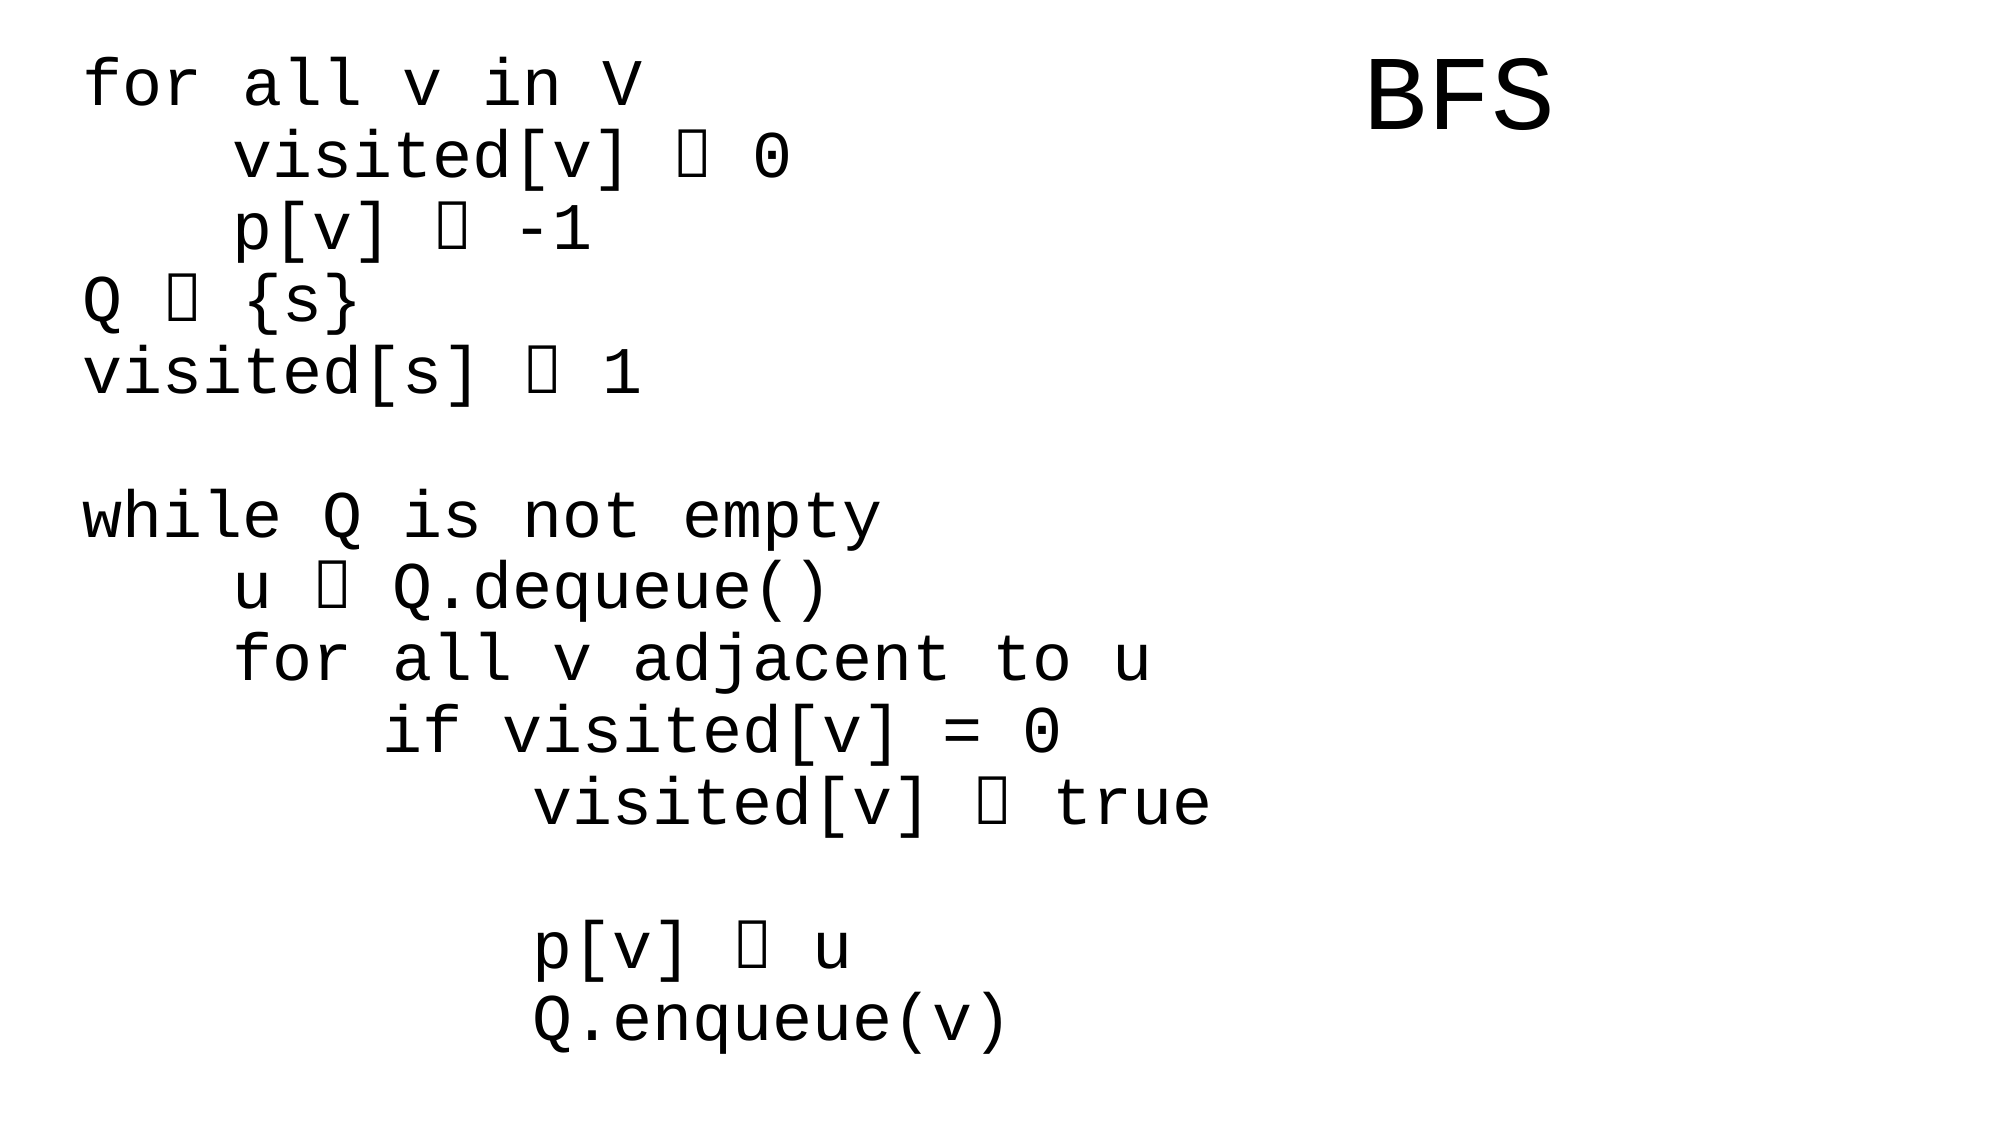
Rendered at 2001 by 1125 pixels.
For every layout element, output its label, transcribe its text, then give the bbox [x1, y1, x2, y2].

text_box BFS [1227, 0, 1691, 160]
title for all v in V visited[v]  0 p[v]  -1 Q  {s} visited[s]  1 while Q is not empty u  Q.dequeue() for all v adjacent to u if visited[v] = 0 visited[v]  true p[v]  u Q.enqueue(v) [67, 21, 1266, 1063]
